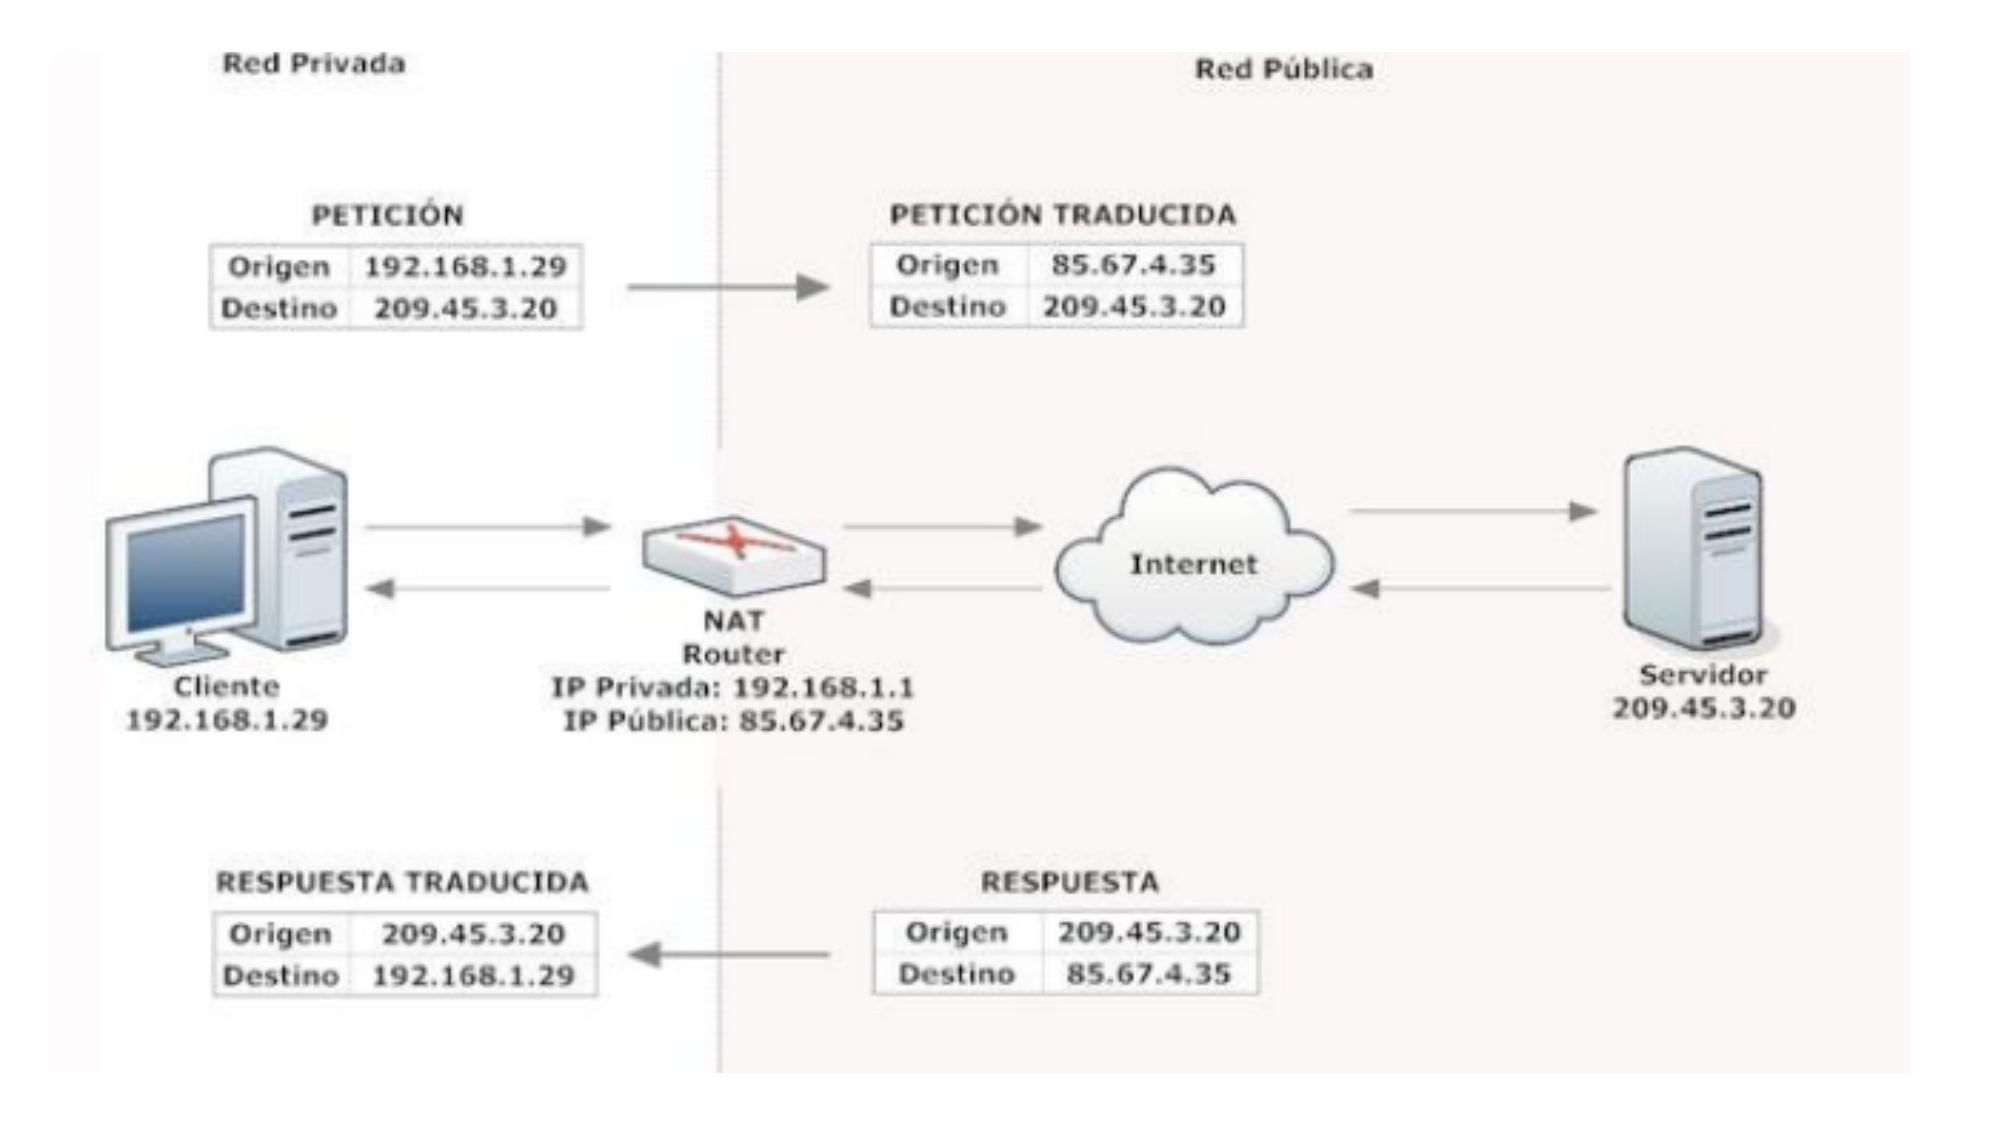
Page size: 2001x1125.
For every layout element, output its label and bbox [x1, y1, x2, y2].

picture [52, 52, 1948, 1073]
